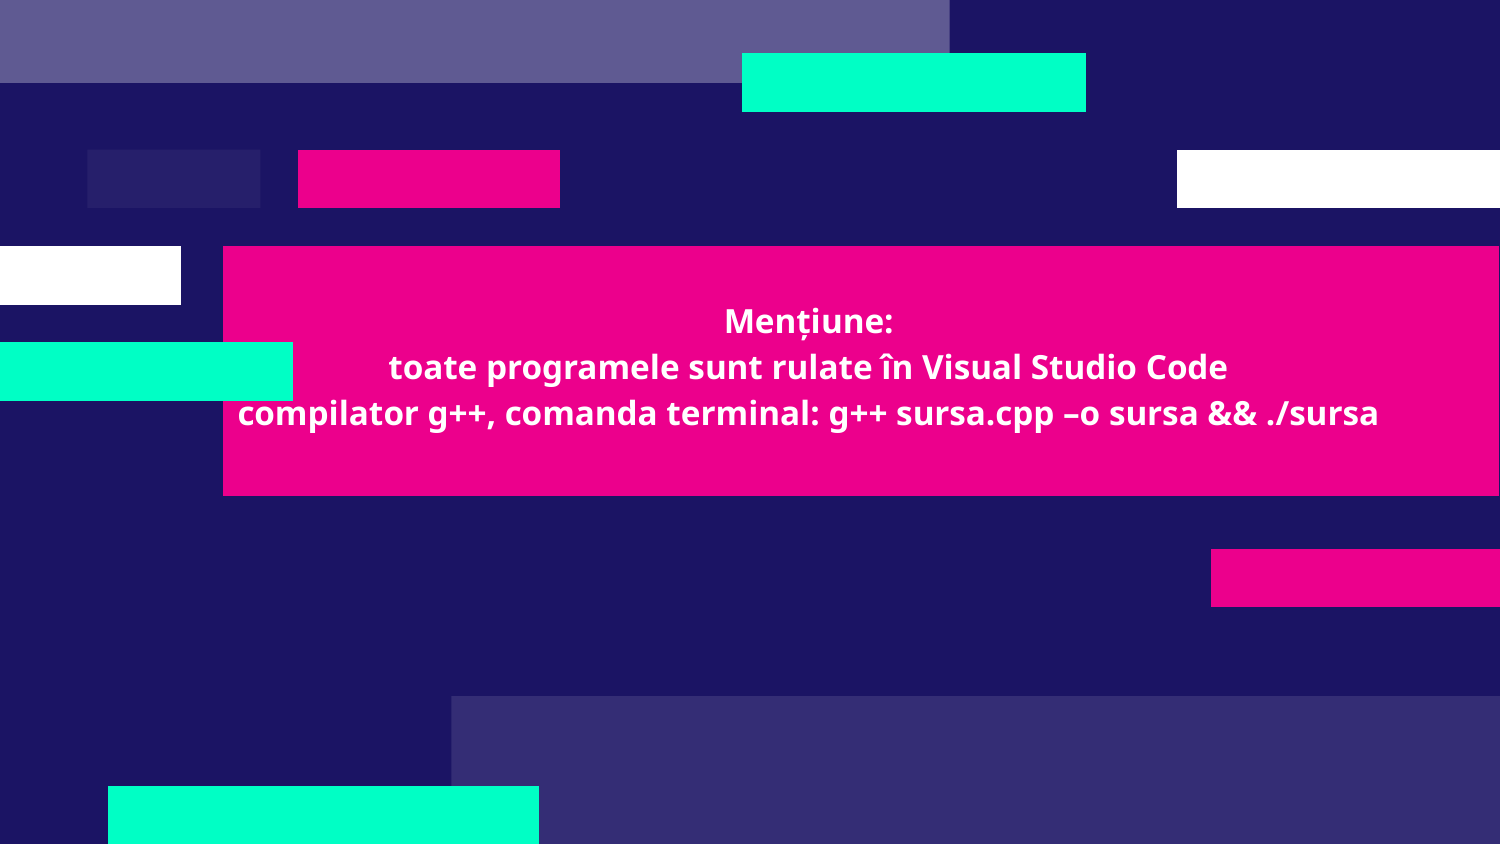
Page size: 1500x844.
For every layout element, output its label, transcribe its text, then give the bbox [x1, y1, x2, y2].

title Mențiune: toate programele sunt rulate în Visual Studio Code compilator g++, comanda terminal: g++ sursa.cpp –o sursa && ./sursa [143, 236, 1475, 478]
